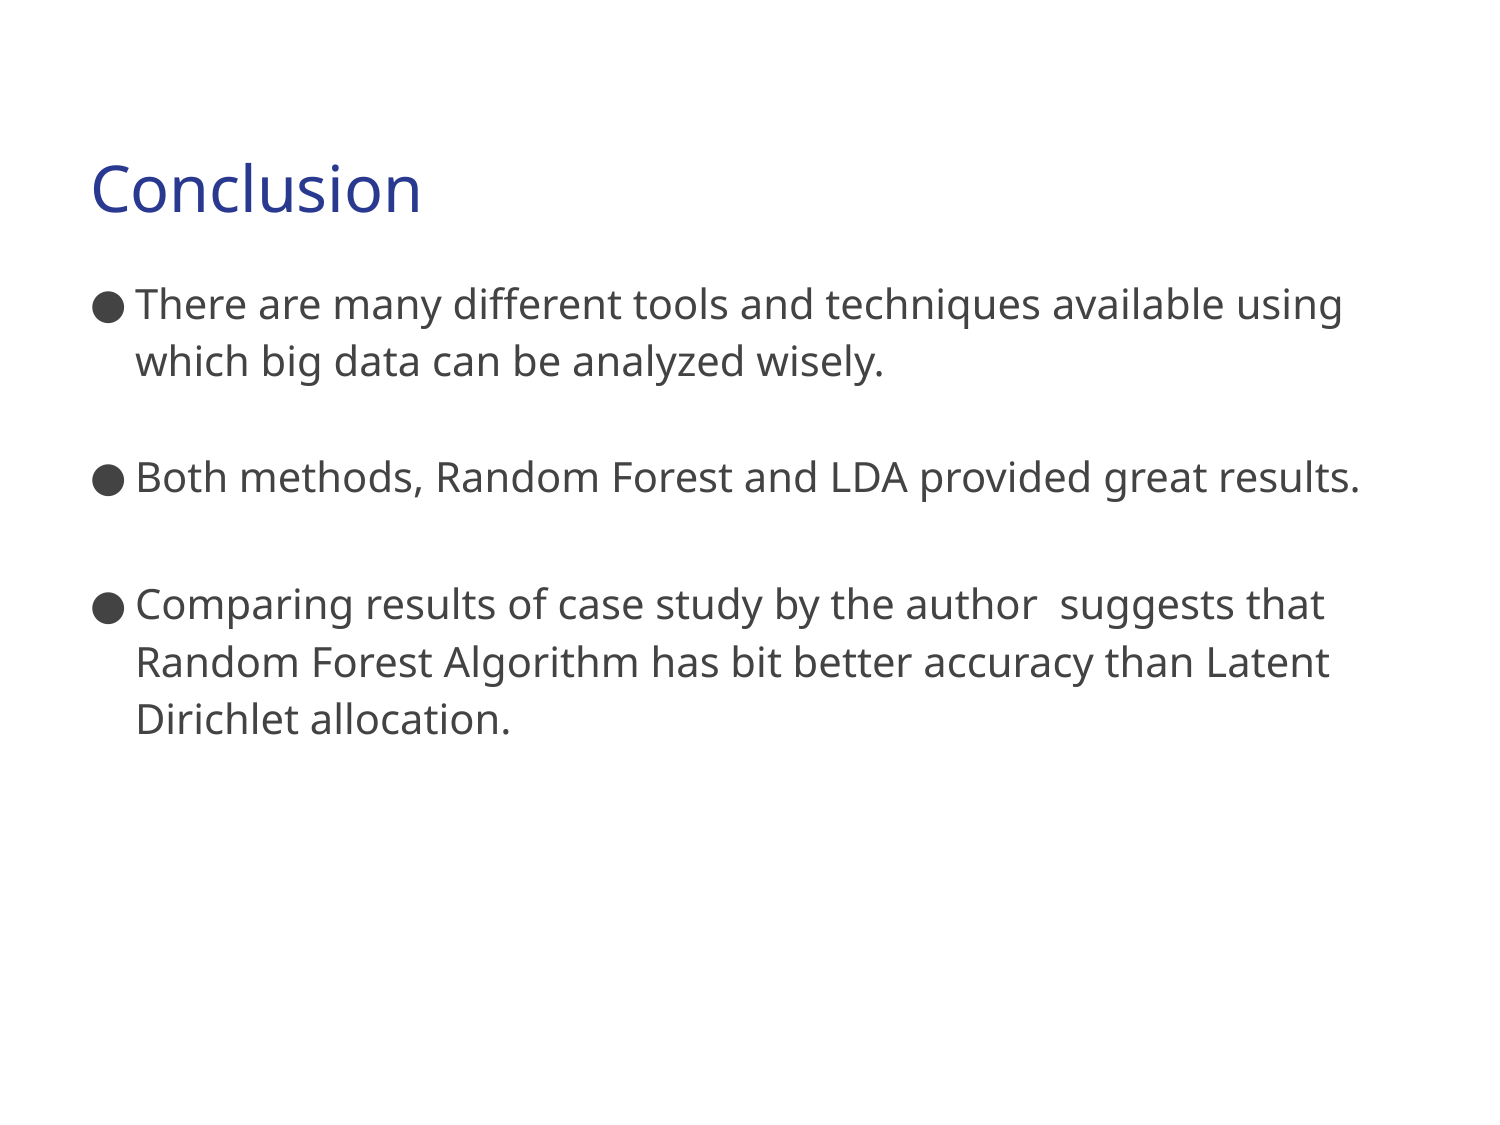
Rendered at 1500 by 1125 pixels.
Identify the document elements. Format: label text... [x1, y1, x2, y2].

list There are many different tools and techniques available using which big data can be analyzed wisely. Both methods, Random Forest and LDA provided great results. Comparing results of case study by the author suggests that Random Forest Algorithm has bit better accuracy than Latent Dirichlet allocation. [75, 262, 1413, 1062]
title Conclusion [75, 45, 1300, 233]
